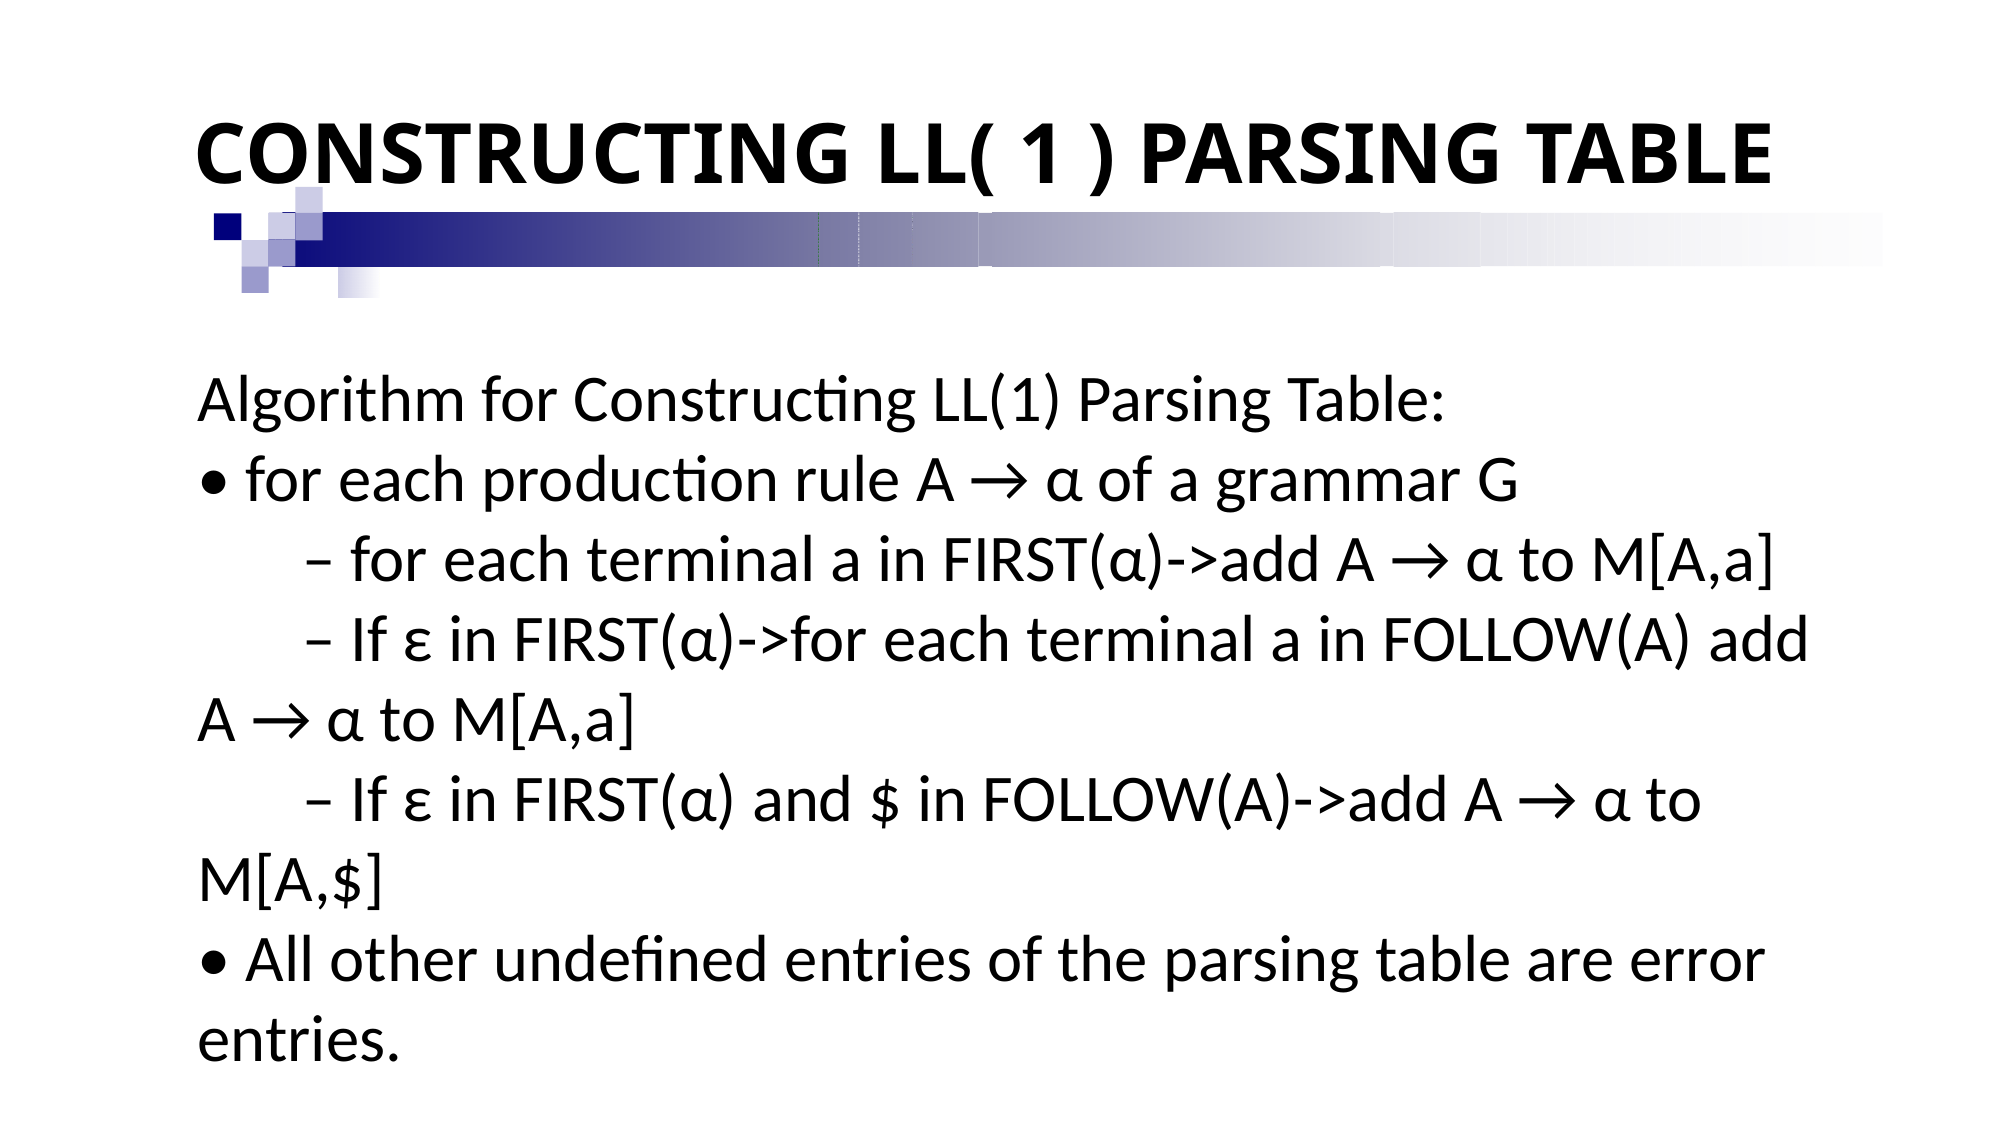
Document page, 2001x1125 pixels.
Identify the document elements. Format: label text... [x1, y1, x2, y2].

title CONSTRUCTING LL( 1 ) PARSING TABLE [120, 61, 1849, 251]
text_box [338, 293, 380, 298]
text_box Algorithm for Constructing LL(1) Parsing Table: • for each production rule A → α of a grammar G – for each terminal a in FIRST(α)->add A → α to M[A,a] – If ε in FIRST(α)->for each terminal a in FOLLOW(A) add A → α to M[A,a] – If ε in FIRST(α) and $ in FOLLOW(A)->add A → α to M[A,$] • All other undefined entries of the parsing table are error entries. [182, 347, 1863, 1082]
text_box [213, 186, 1883, 293]
